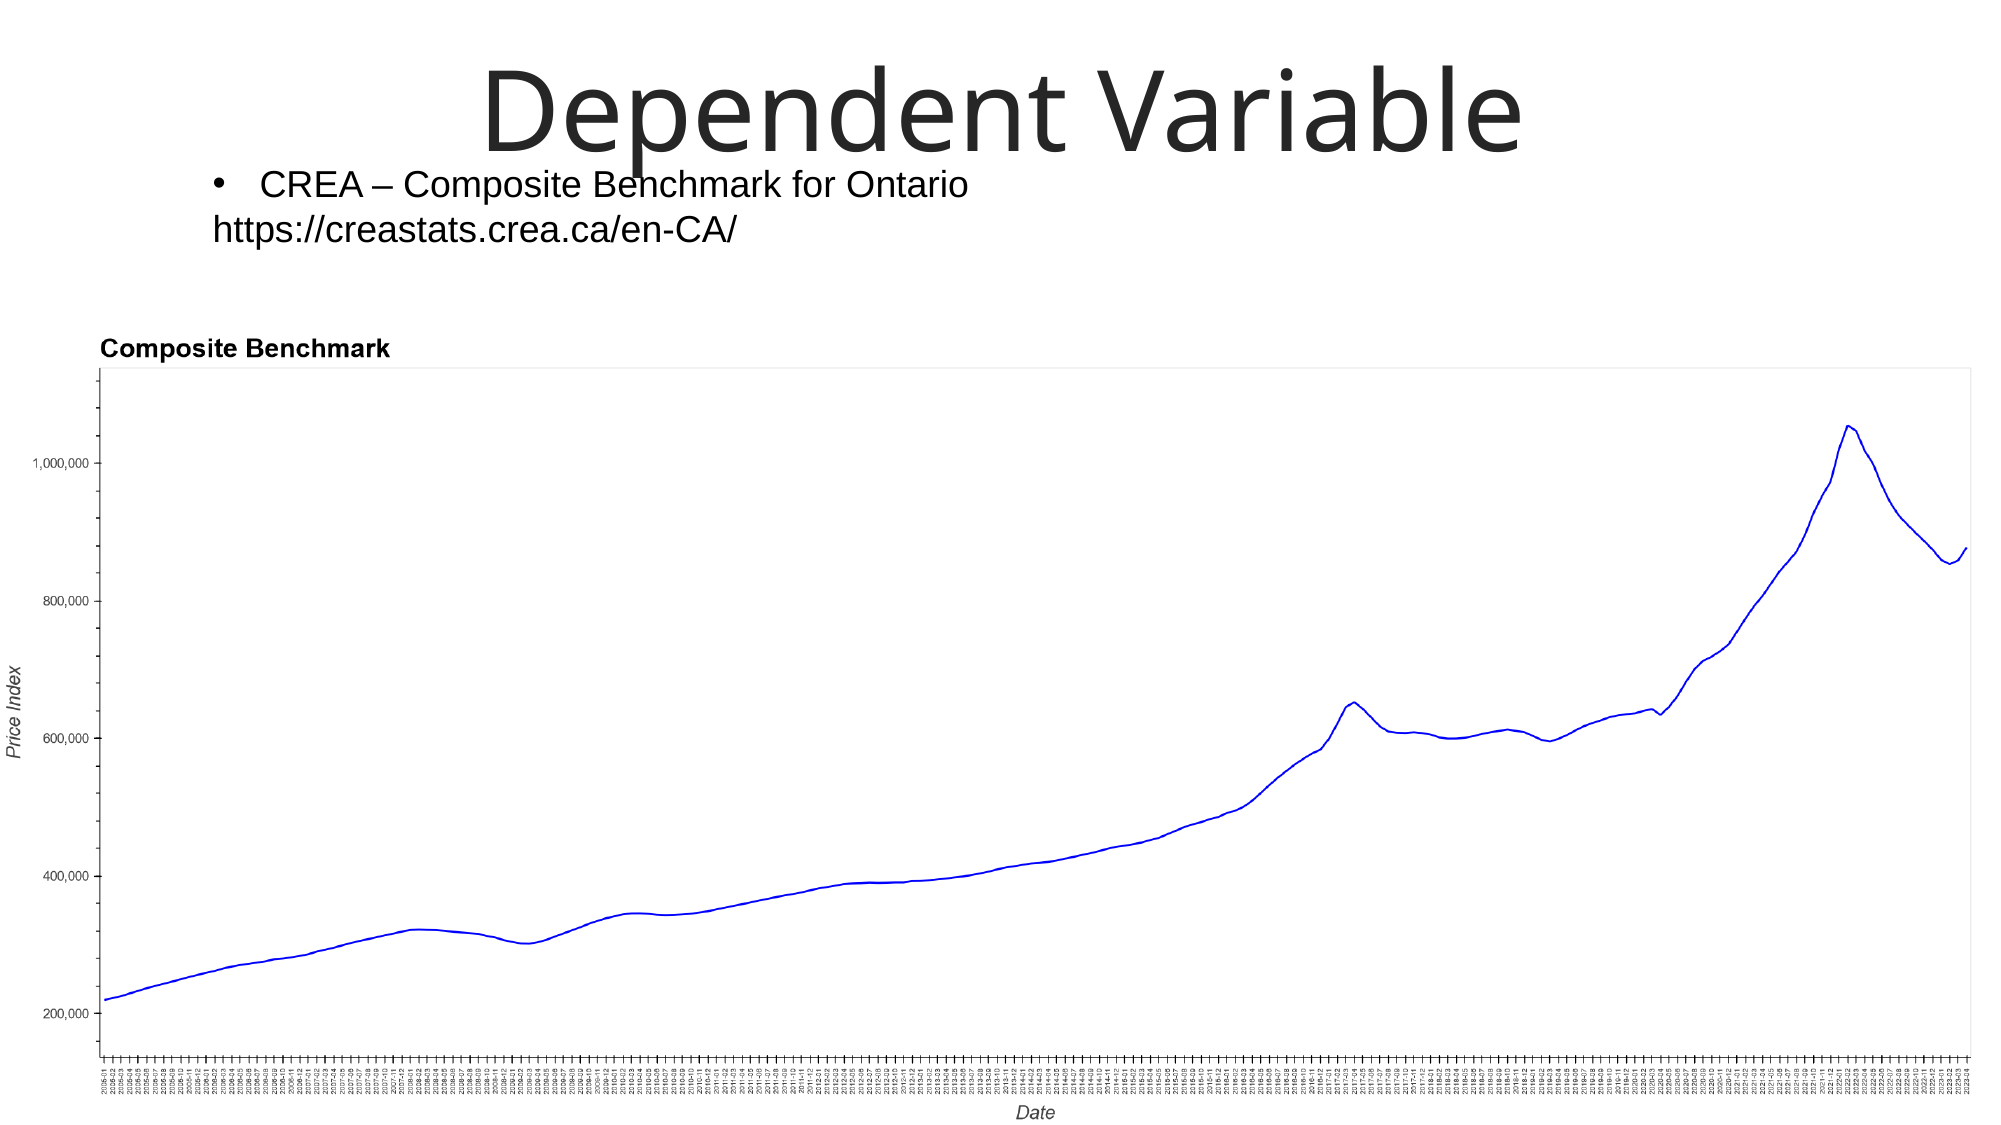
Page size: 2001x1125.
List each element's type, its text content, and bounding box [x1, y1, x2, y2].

picture [0, 325, 2000, 1125]
text_box CREA – Composite Benchmark for Ontario https://creastats.crea.ca/en-CA/ [198, 152, 1707, 258]
list Dependent Variable [53, 55, 1952, 175]
